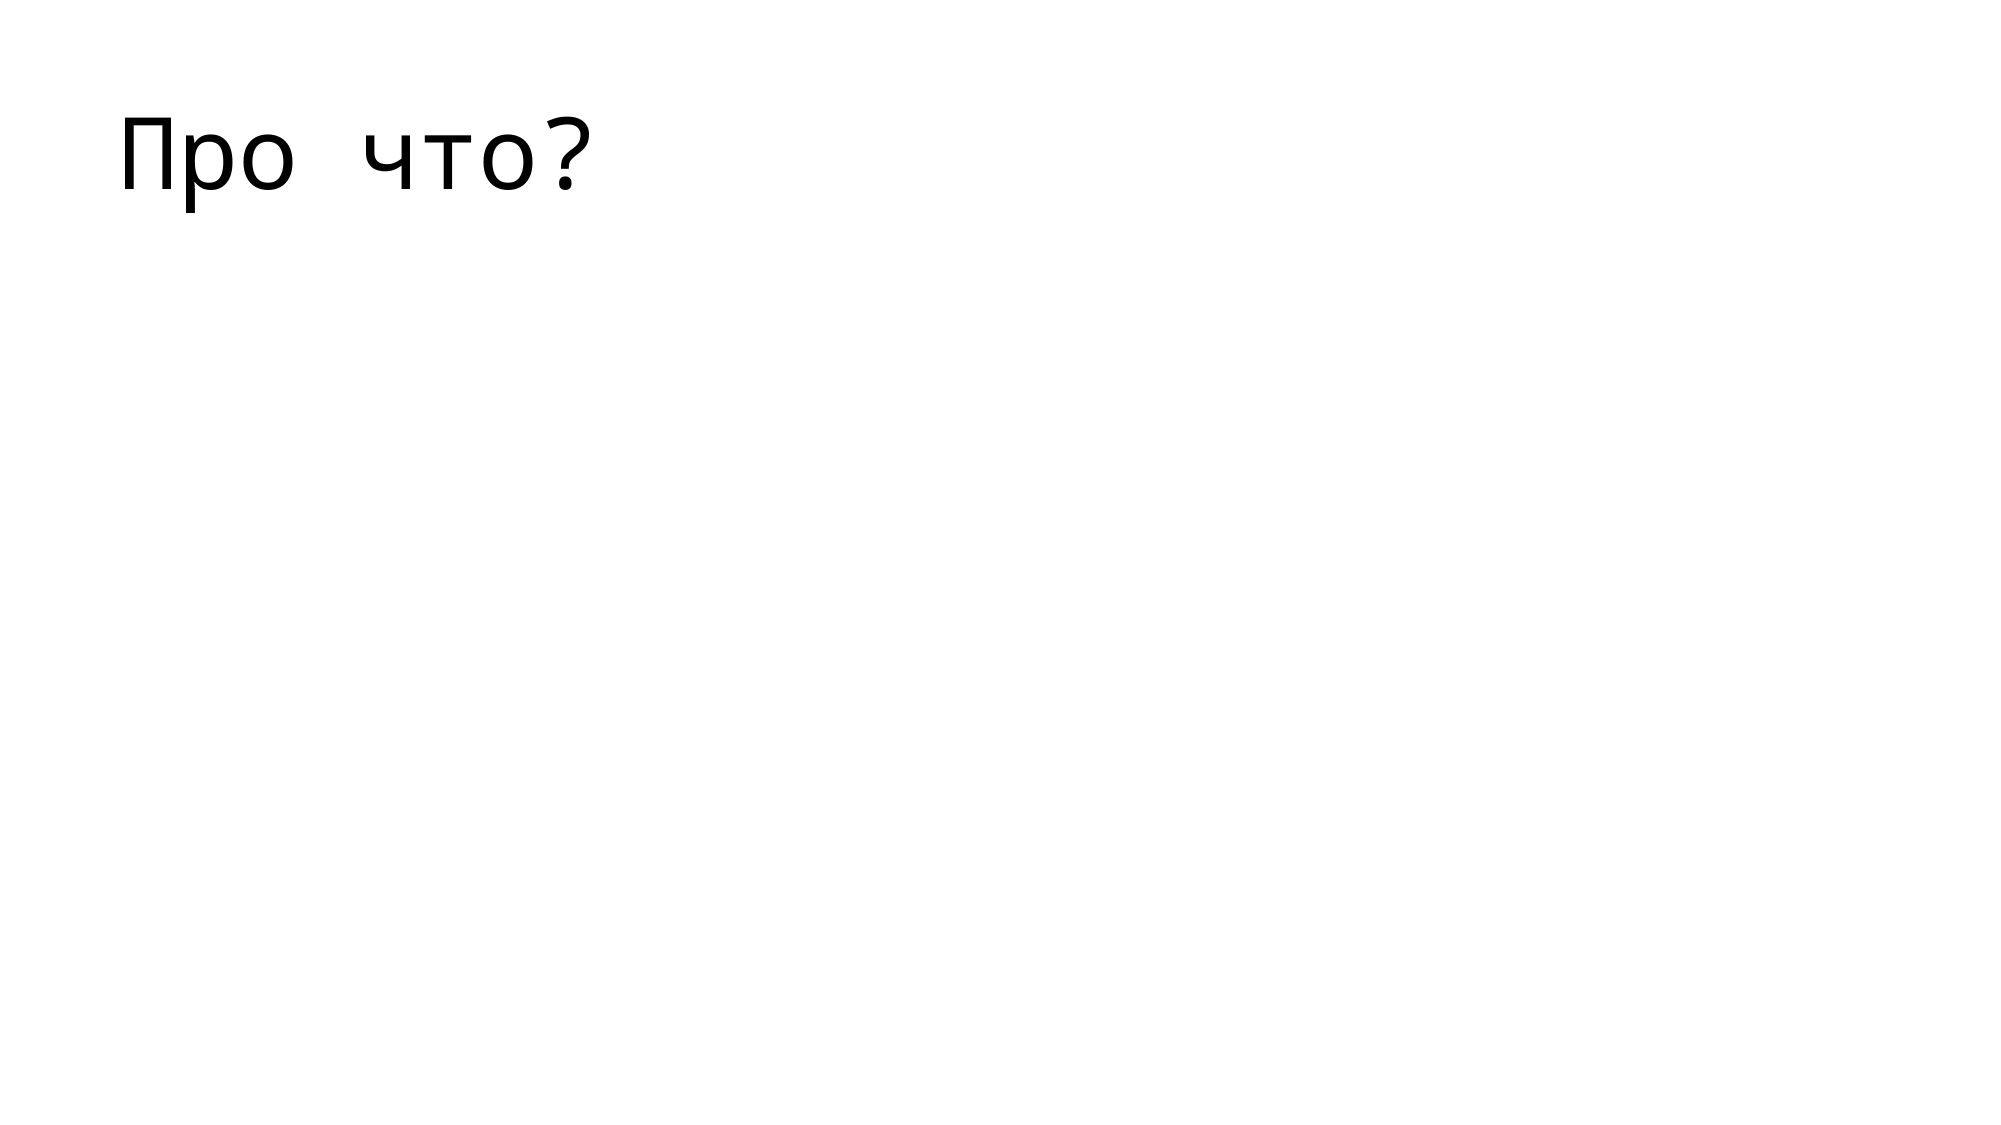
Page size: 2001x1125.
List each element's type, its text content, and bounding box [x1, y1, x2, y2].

text_box Про что? [104, 122, 1755, 176]
